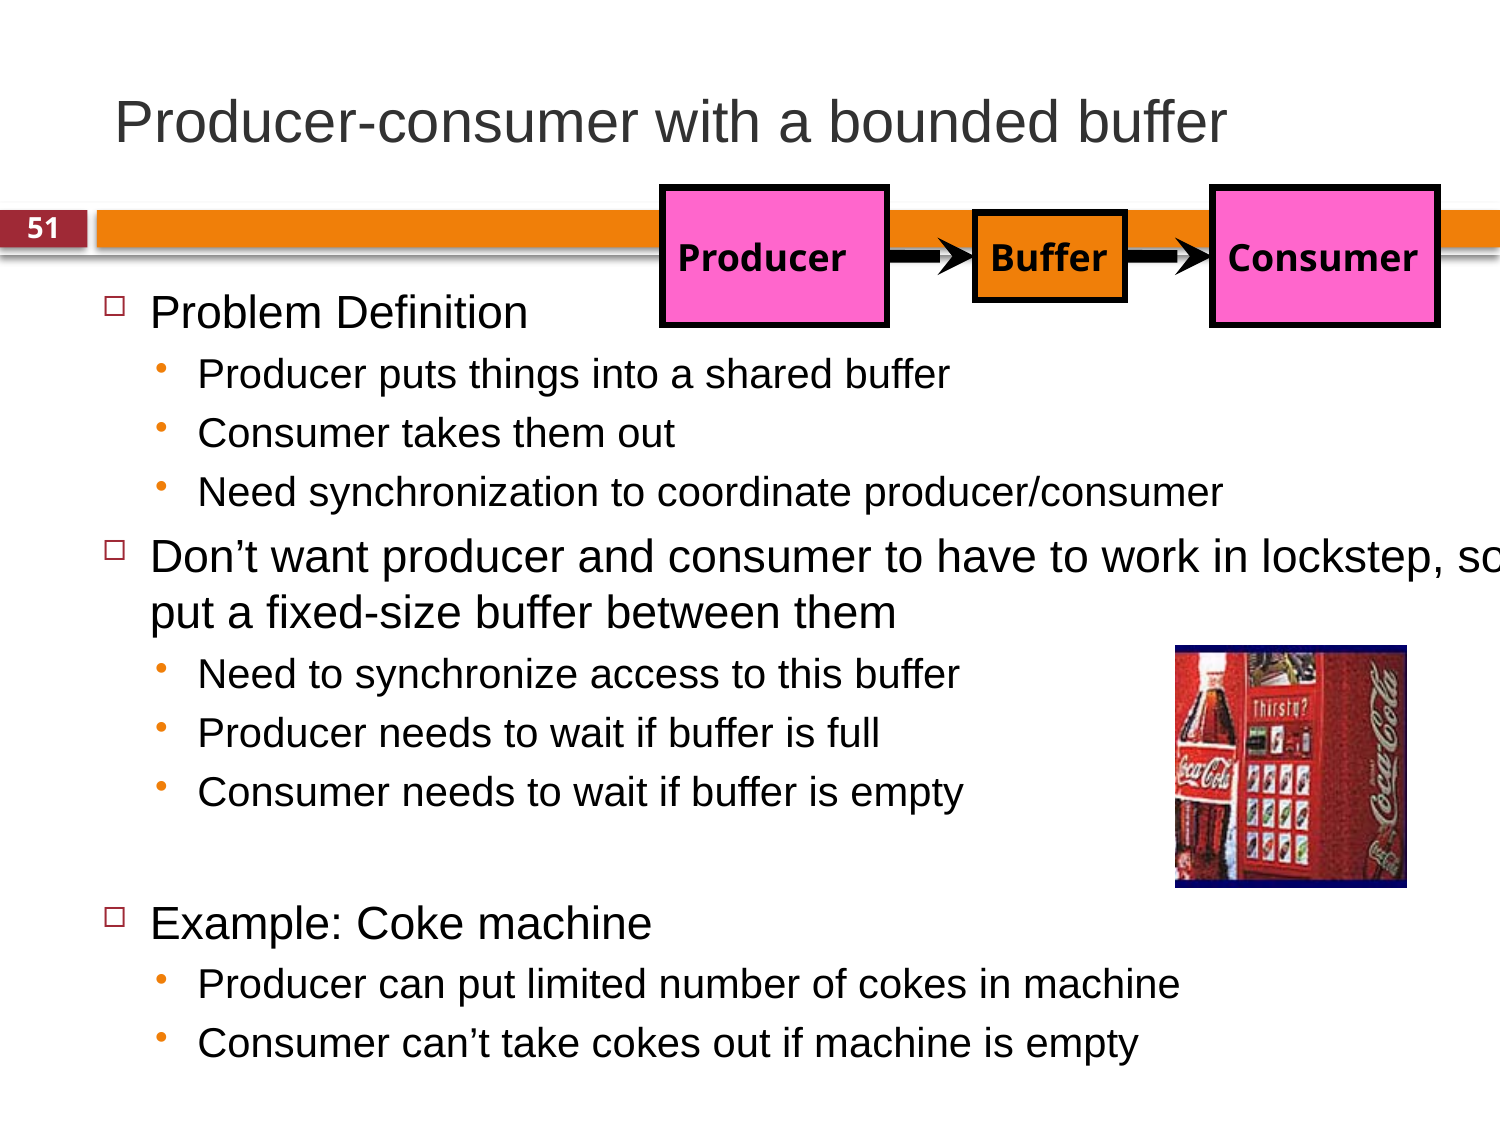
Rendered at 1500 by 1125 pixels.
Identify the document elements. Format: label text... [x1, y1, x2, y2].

slide_number 51 [0, 208, 88, 249]
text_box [662, 187, 1438, 326]
picture [1174, 644, 1407, 888]
title Producer-consumer with a bounded buffer [99, 75, 1500, 163]
list Problem Definition Producer puts things into a shared buffer Consumer takes them out Need synchronization to coordinate producer/consumer Don’t want producer and consumer to have to work in lockstep, so put a fixed-size buffer between them Need to synchronize access to this buffer Producer needs to wait if buffer is full Consumer needs to wait if buffer is empty Example: Coke machine Producer can put limited number of cokes in machine Consumer can’t take cokes out if machine is empty [87, 275, 1500, 1075]
